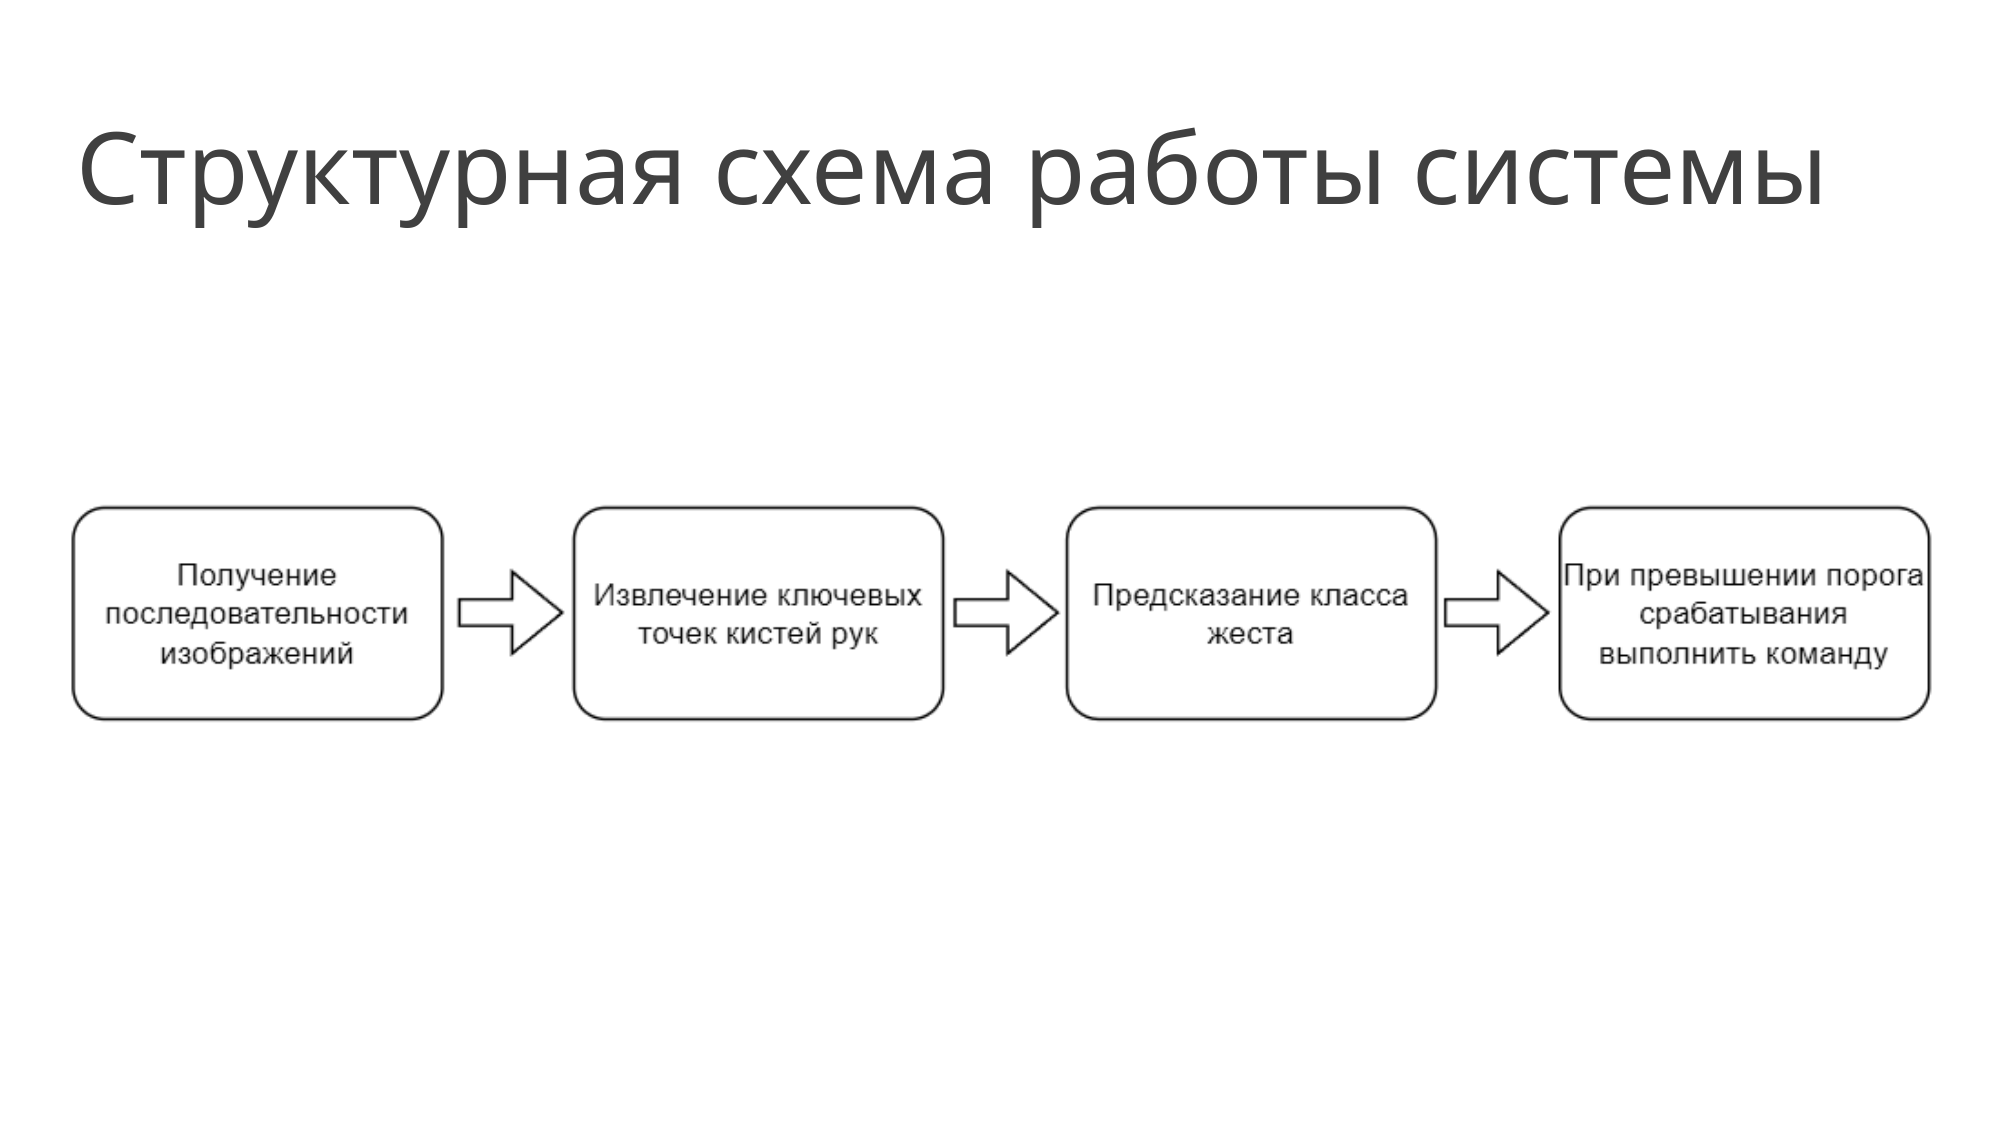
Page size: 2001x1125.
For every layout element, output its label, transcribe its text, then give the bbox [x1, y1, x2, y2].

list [61, 460, 1939, 768]
title Структурная схема работы системы [61, 63, 1939, 281]
